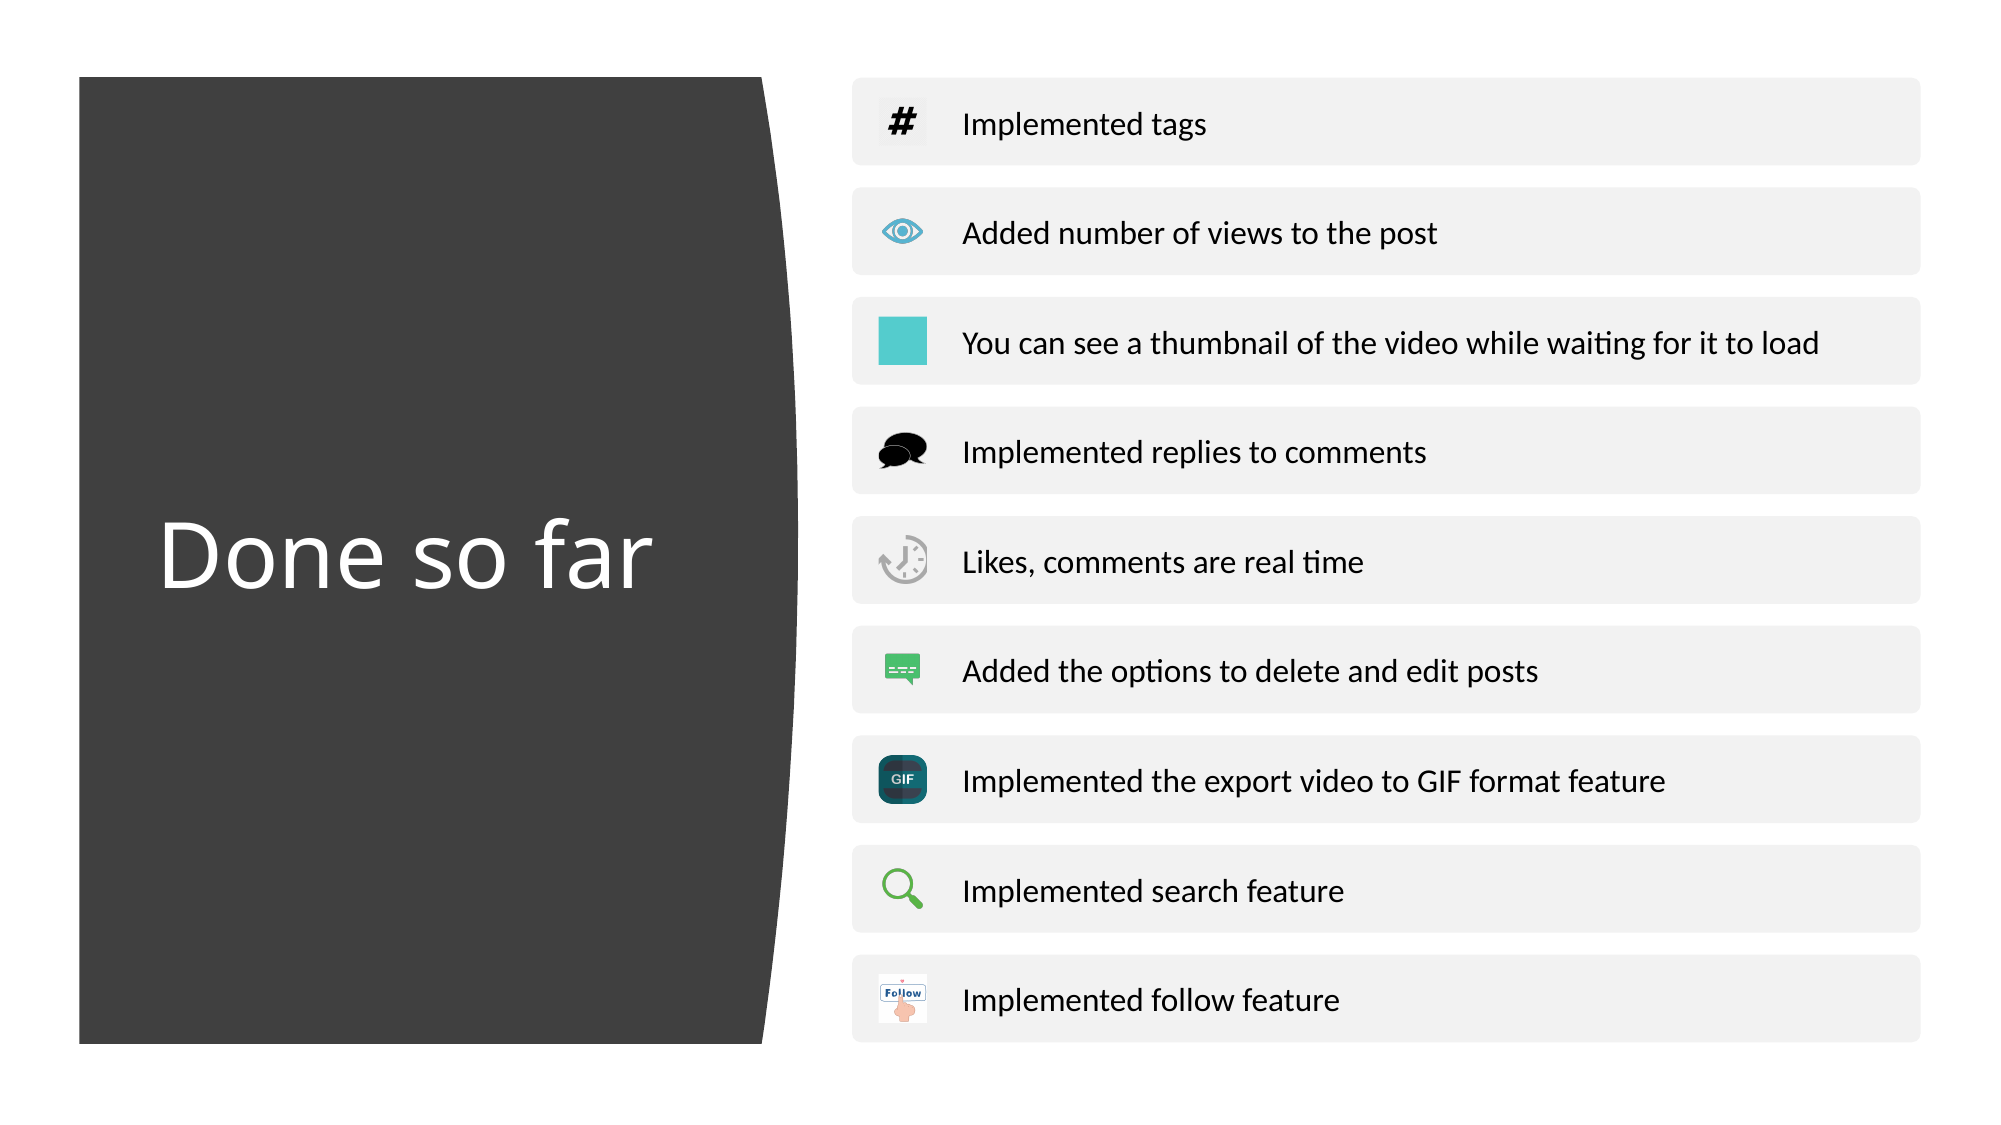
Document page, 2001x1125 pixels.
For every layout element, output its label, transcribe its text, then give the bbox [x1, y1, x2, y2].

text_box [78, 76, 800, 1045]
title Done so far [141, 166, 702, 953]
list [852, 77, 1921, 1043]
